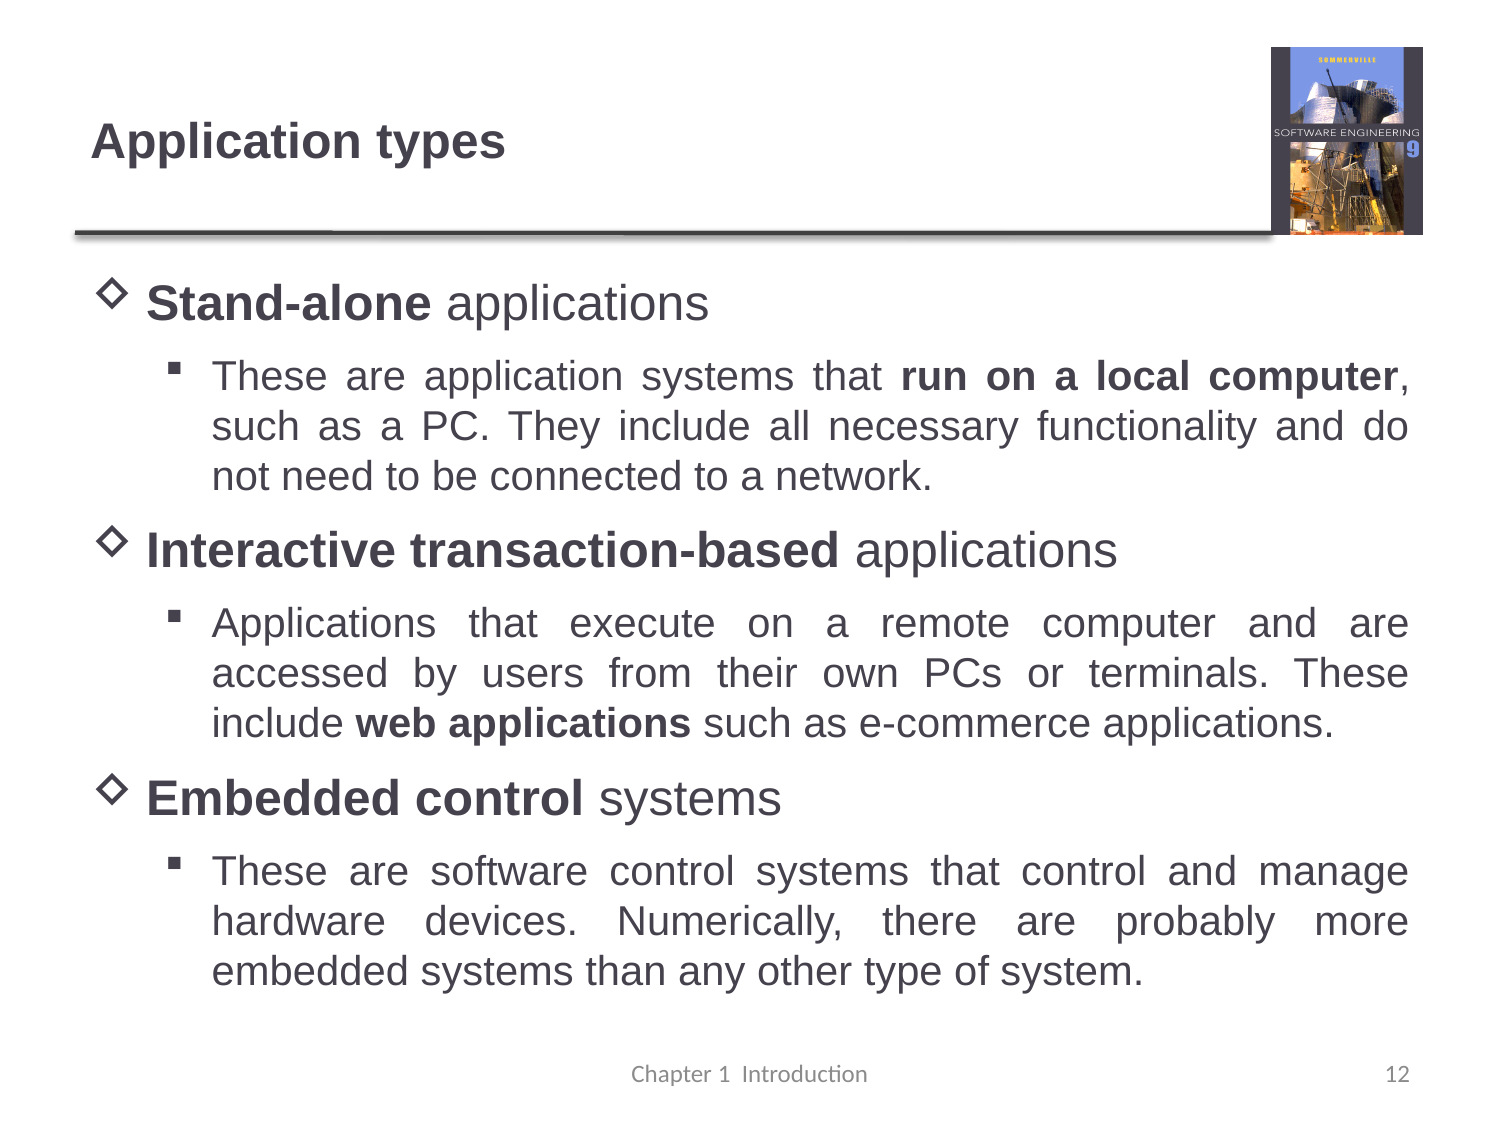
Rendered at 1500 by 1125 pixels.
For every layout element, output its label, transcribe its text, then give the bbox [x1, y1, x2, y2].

title Application types [74, 44, 1272, 233]
picture [1272, 47, 1423, 235]
slide_number 12 [1074, 1042, 1425, 1103]
list Stand-alone applications These are application systems that run on a local computer, such as a PC. They include all necessary functionality and do not need to be connected to a network. Interactive transaction-based applications Applications that execute on a remote computer and are accessed by users from their own PCs or terminals. These include web applications such as e-commerce applications. Embedded control systems These are software control systems that control and manage hardware devices. Numerically, there are probably more embedded systems than any other type of system. [75, 262, 1425, 1005]
footer Chapter 1 Introduction [512, 1042, 988, 1103]
